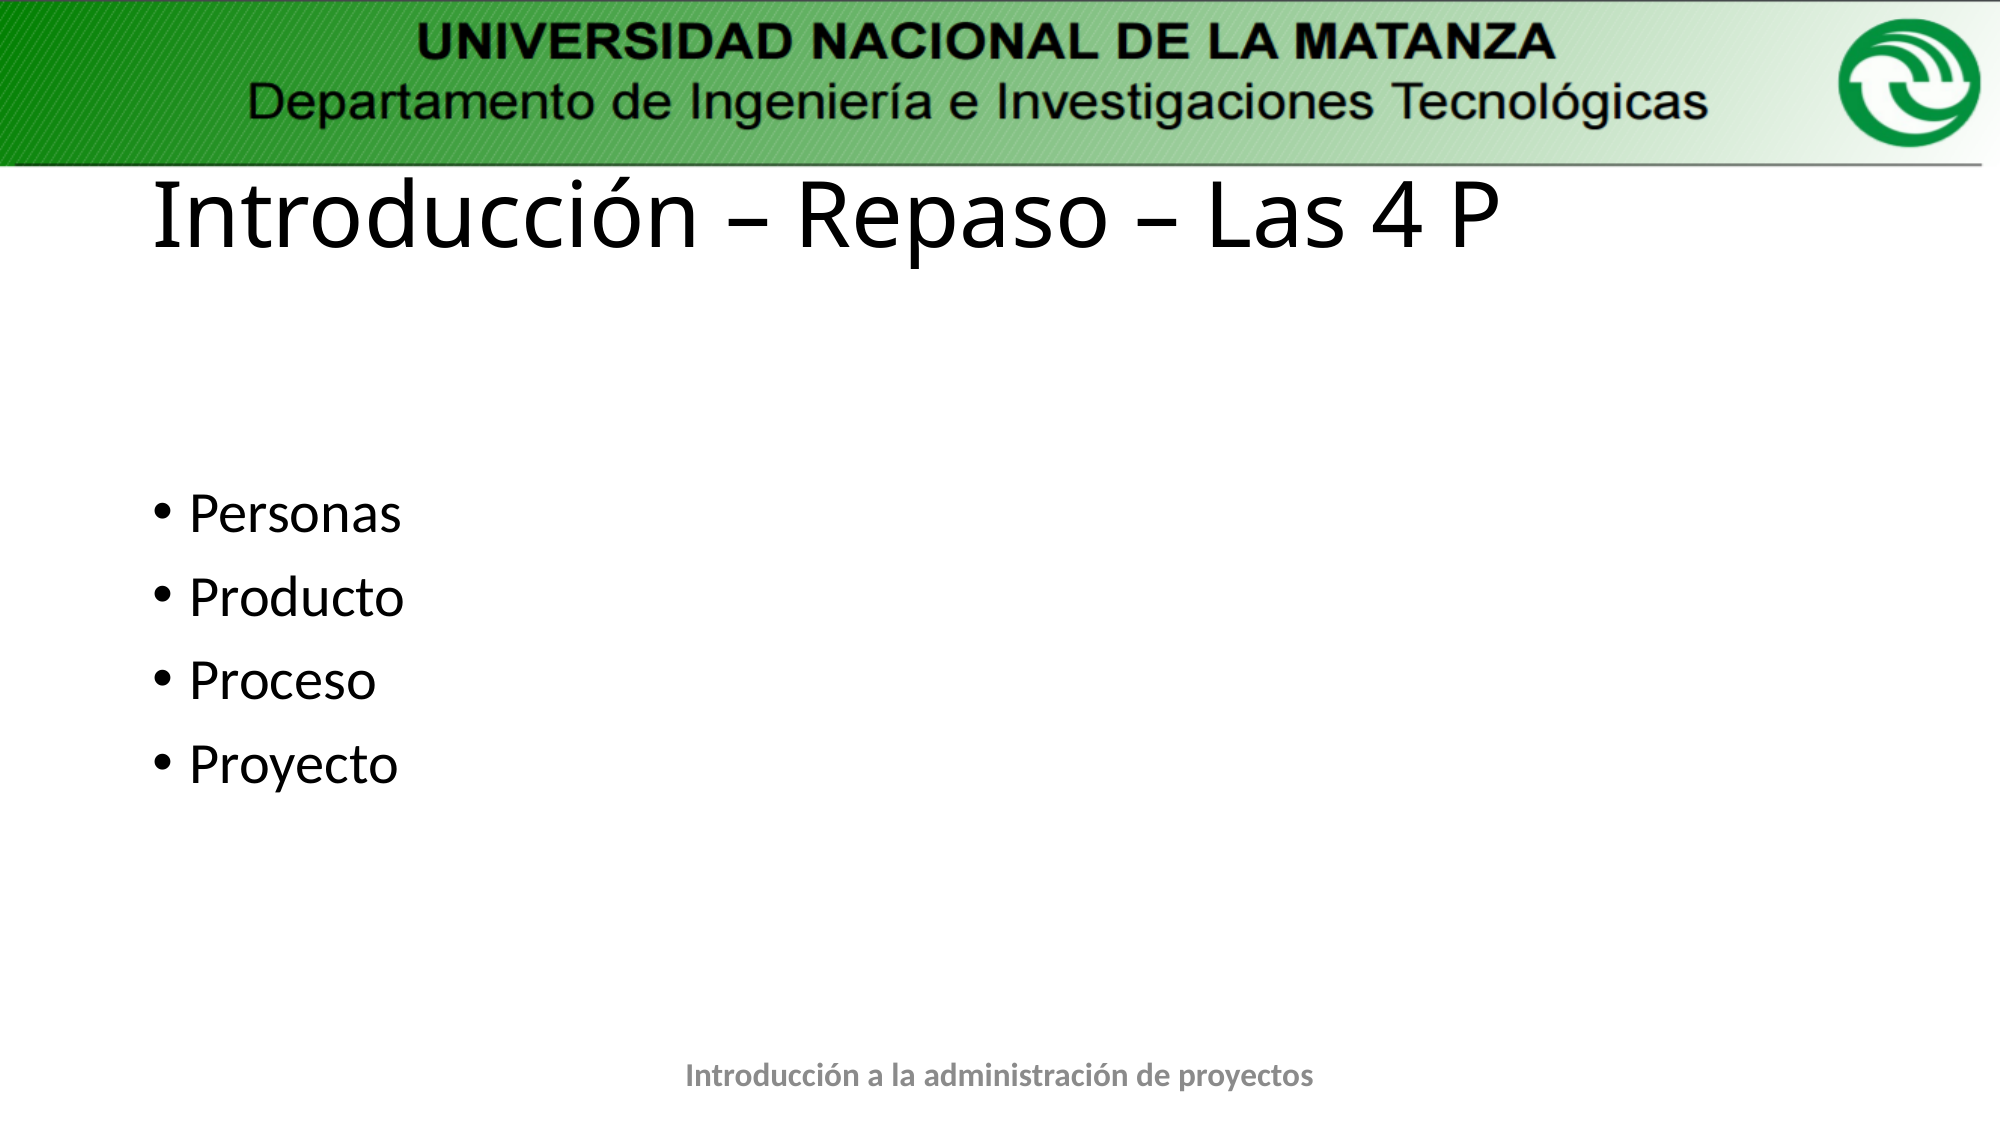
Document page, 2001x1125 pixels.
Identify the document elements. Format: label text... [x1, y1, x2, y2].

list Personas Producto Proceso Proyecto [137, 299, 1863, 1014]
footer Introducción a la administración de proyectos [662, 1042, 1338, 1103]
title Introducción – Repaso – Las 4 P [137, 169, 1863, 278]
picture [0, 0, 2000, 169]
